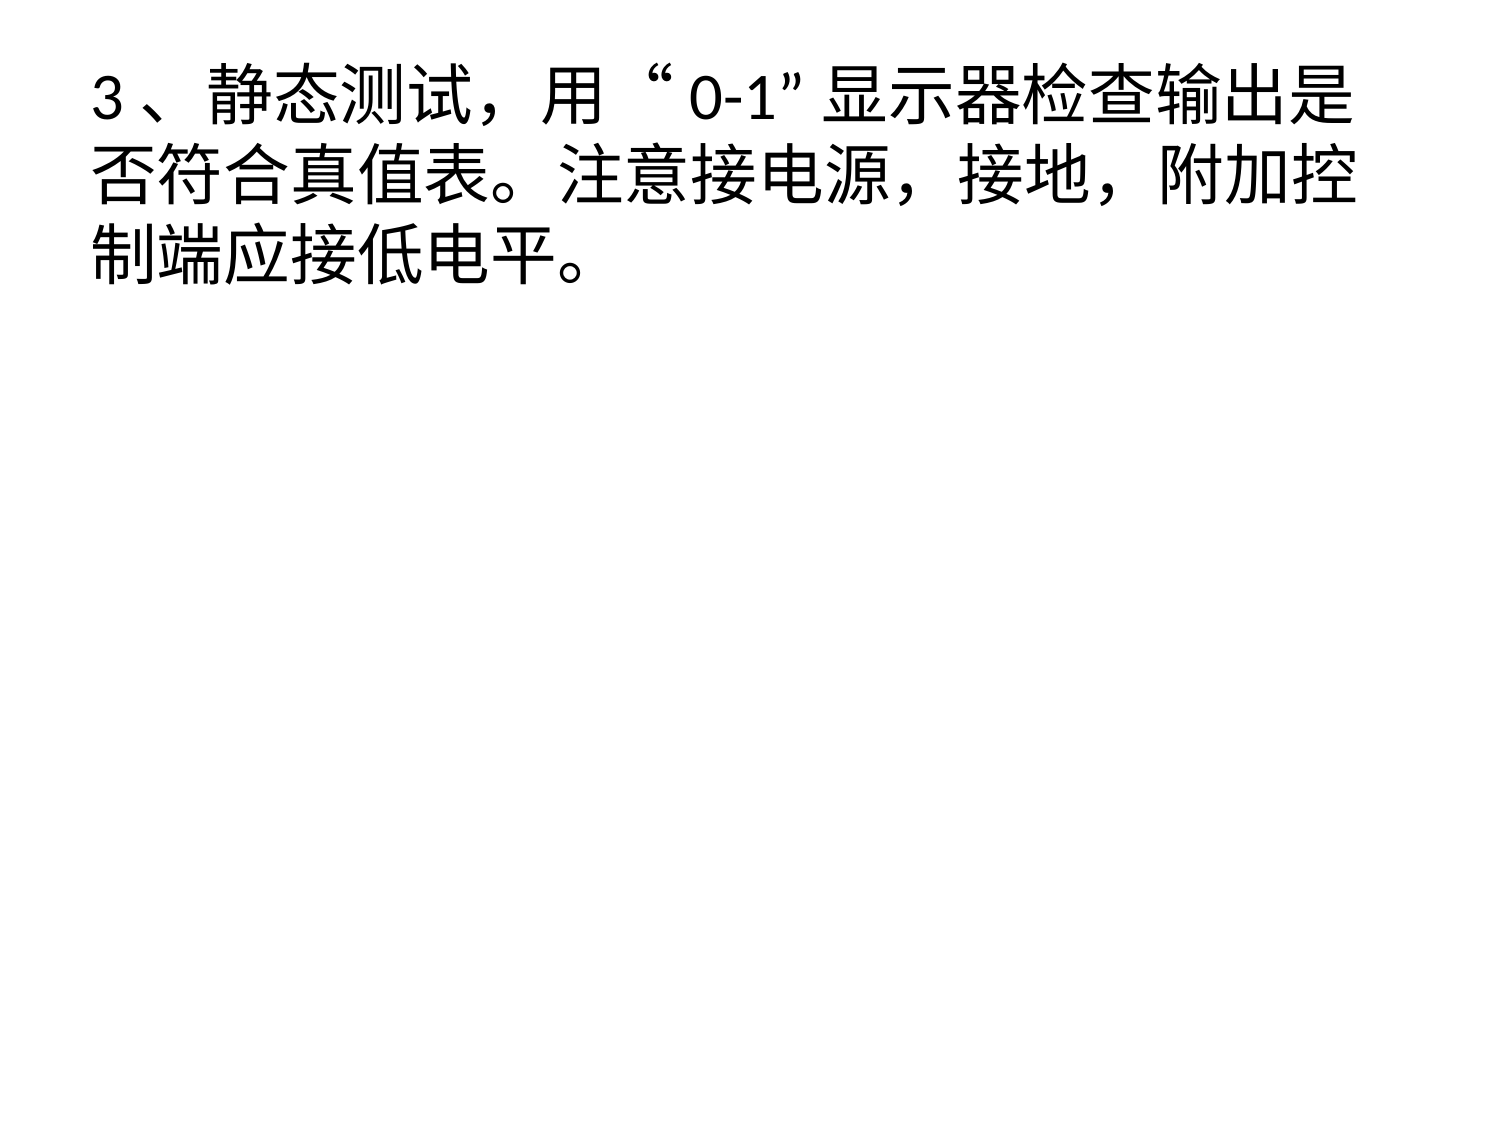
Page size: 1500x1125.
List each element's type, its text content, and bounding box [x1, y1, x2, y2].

text_box 3、静态测试，用“0-1”显示器检查输出是否符合真值表。注意接电源，接地，附加控制端应接低电平。 [74, 45, 1425, 1005]
